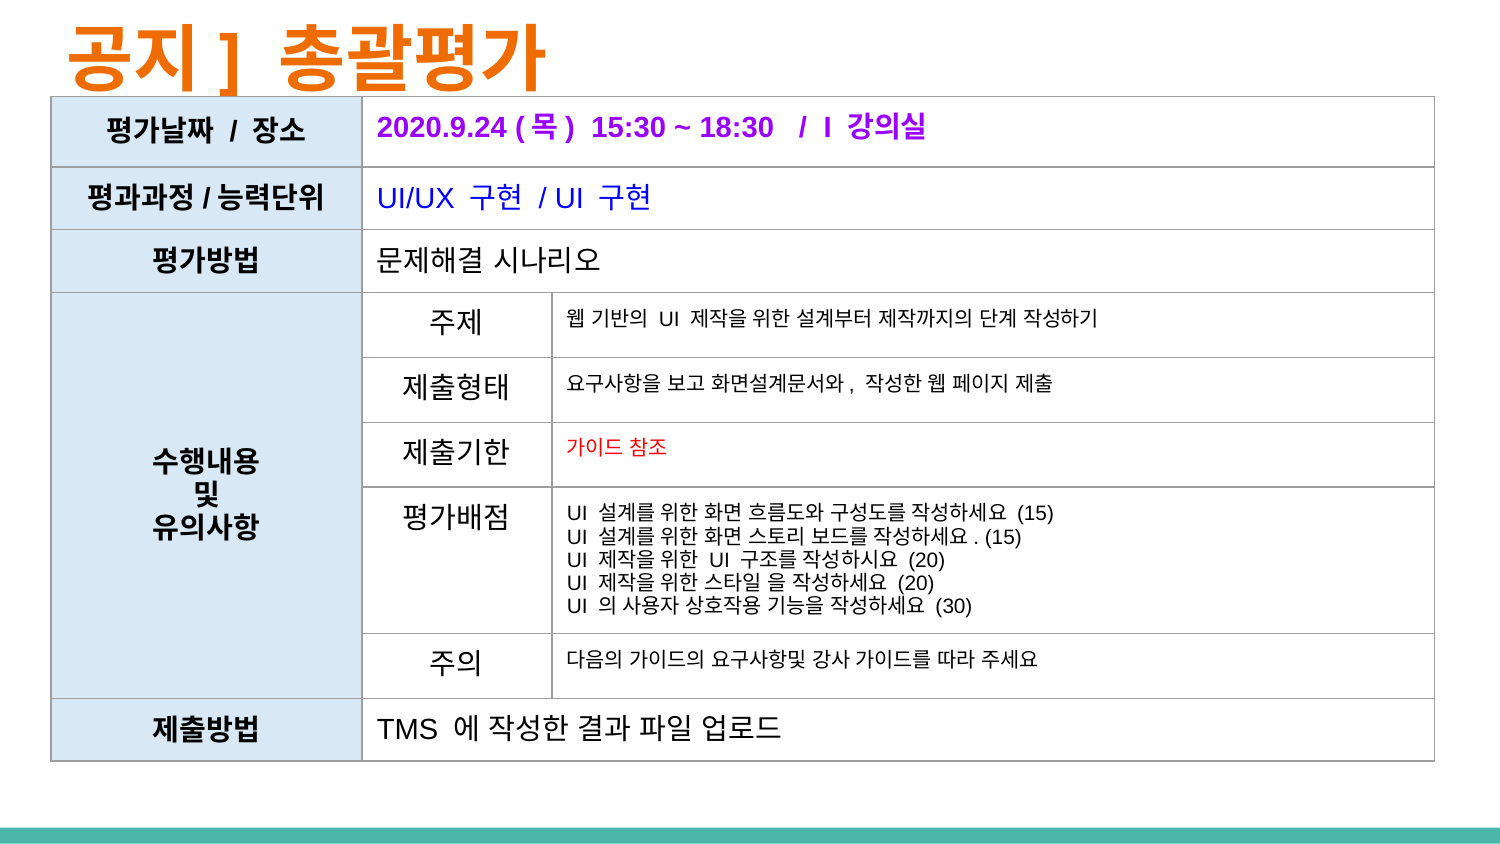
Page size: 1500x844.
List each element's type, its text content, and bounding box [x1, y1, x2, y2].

table_cell 제출방법 [52, 699, 361, 760]
table_cell 요구사항을 보고 화면설계문서와, 작성한 웹 페이지 제출 [553, 358, 1434, 422]
table_header 평가날짜 / 장소 [52, 97, 361, 166]
table_cell TMS 에 작성한 결과 파일 업로드 [363, 699, 1434, 760]
table_cell 다음의 가이드의 요구사항및 강사 가이드를 따라 주세요 [553, 634, 1434, 698]
table_cell 제출기한 [363, 423, 551, 486]
table_cell 웹 기반의 UI 제작을 위한 설계부터 제작까지의 단계 작성하기 [553, 293, 1434, 357]
table_cell 평가배점 [363, 488, 551, 633]
table_cell 가이드 참조 [553, 423, 1434, 486]
title 공지] 총괄평가 [51, 0, 1449, 114]
table_cell 평과과정/능력단위 [52, 168, 361, 229]
table_cell 제출형태 [363, 358, 551, 422]
table_cell 평가방법 [52, 230, 361, 292]
table_cell 주의 [363, 634, 551, 698]
table_cell 주제 [363, 293, 551, 357]
table_cell UI 설계를 위한 화면 흐름도와 구성도를 작성하세요 (15) UI 설계를 위한 화면 스토리 보드를 작성하세요. (15) UI 제작을 위한 UI 구조를 작성하시요 (20) UI 제작을 위한 스타일 을 작성하세요 (20) UI 의 사용자 상호작용 기능을 작성하세요 (30) [553, 488, 1434, 633]
table_cell UI/UX 구현 / UI 구현 [363, 168, 1434, 229]
table_header 2020.9.24 (목) 15:30 ~ 18:30 / I 강의실 [363, 97, 1434, 166]
table_cell 수행내용 및 유의사항 [52, 293, 361, 698]
table_cell 문제해결 시나리오 [363, 230, 1434, 292]
